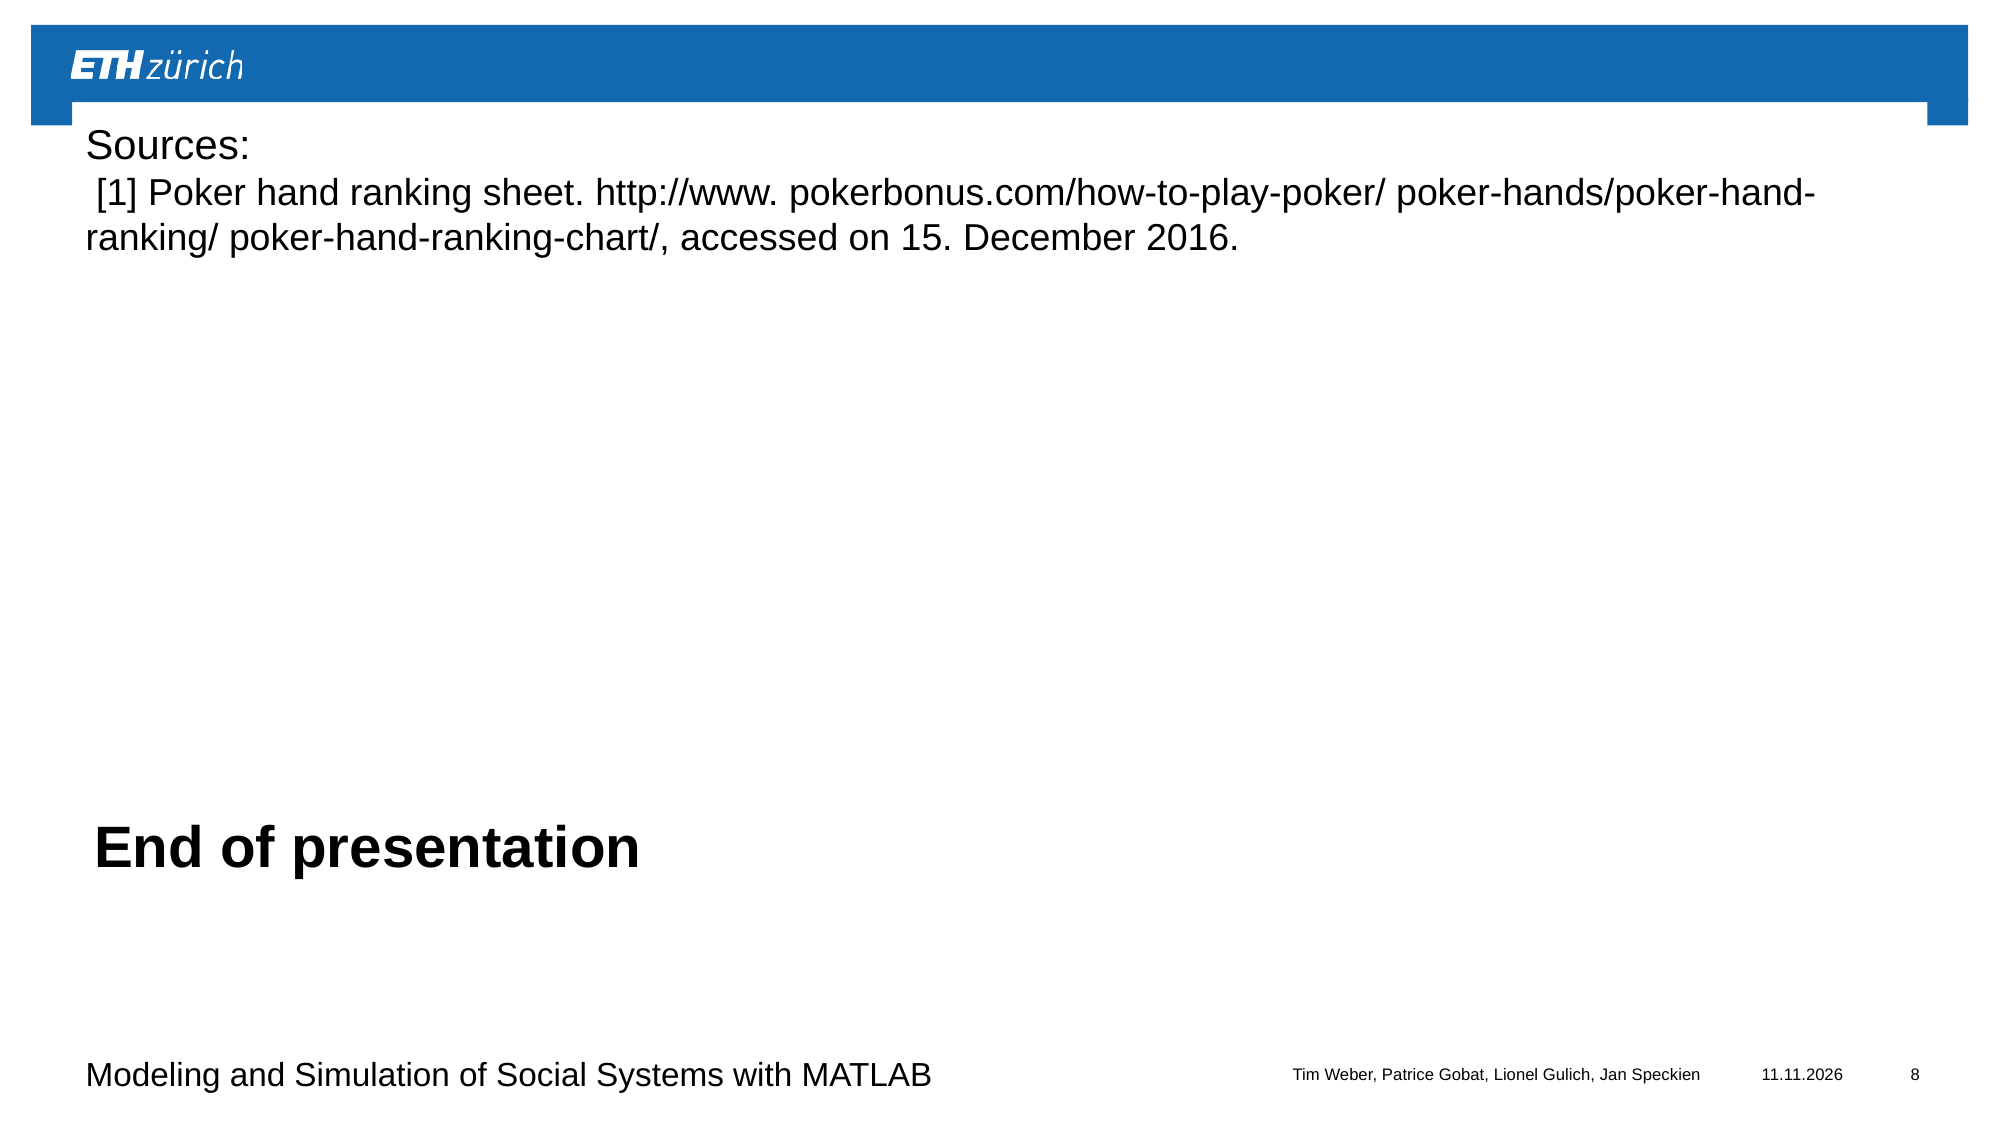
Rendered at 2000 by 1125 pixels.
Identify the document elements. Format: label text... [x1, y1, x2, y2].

text_box Modeling and Simulation of Social Systems with MATLAB [69, 1038, 1194, 1109]
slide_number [1735, 1034, 1870, 1112]
text_box Sources: [1] Poker hand ranking sheet. http://www. pokerbonus.com/how-to-play-poker/ poker-hands/poker-hand-ranking/ poker-hand-ranking-chart/, accessed on 15. December 2016. [70, 110, 1929, 311]
title End of presentation [70, 791, 1929, 958]
footer Tim Weber, Patrice Gobat, Lionel Gulich, Jan Speckien [999, 1034, 1702, 1112]
slide_number 8 [1886, 1034, 1945, 1112]
